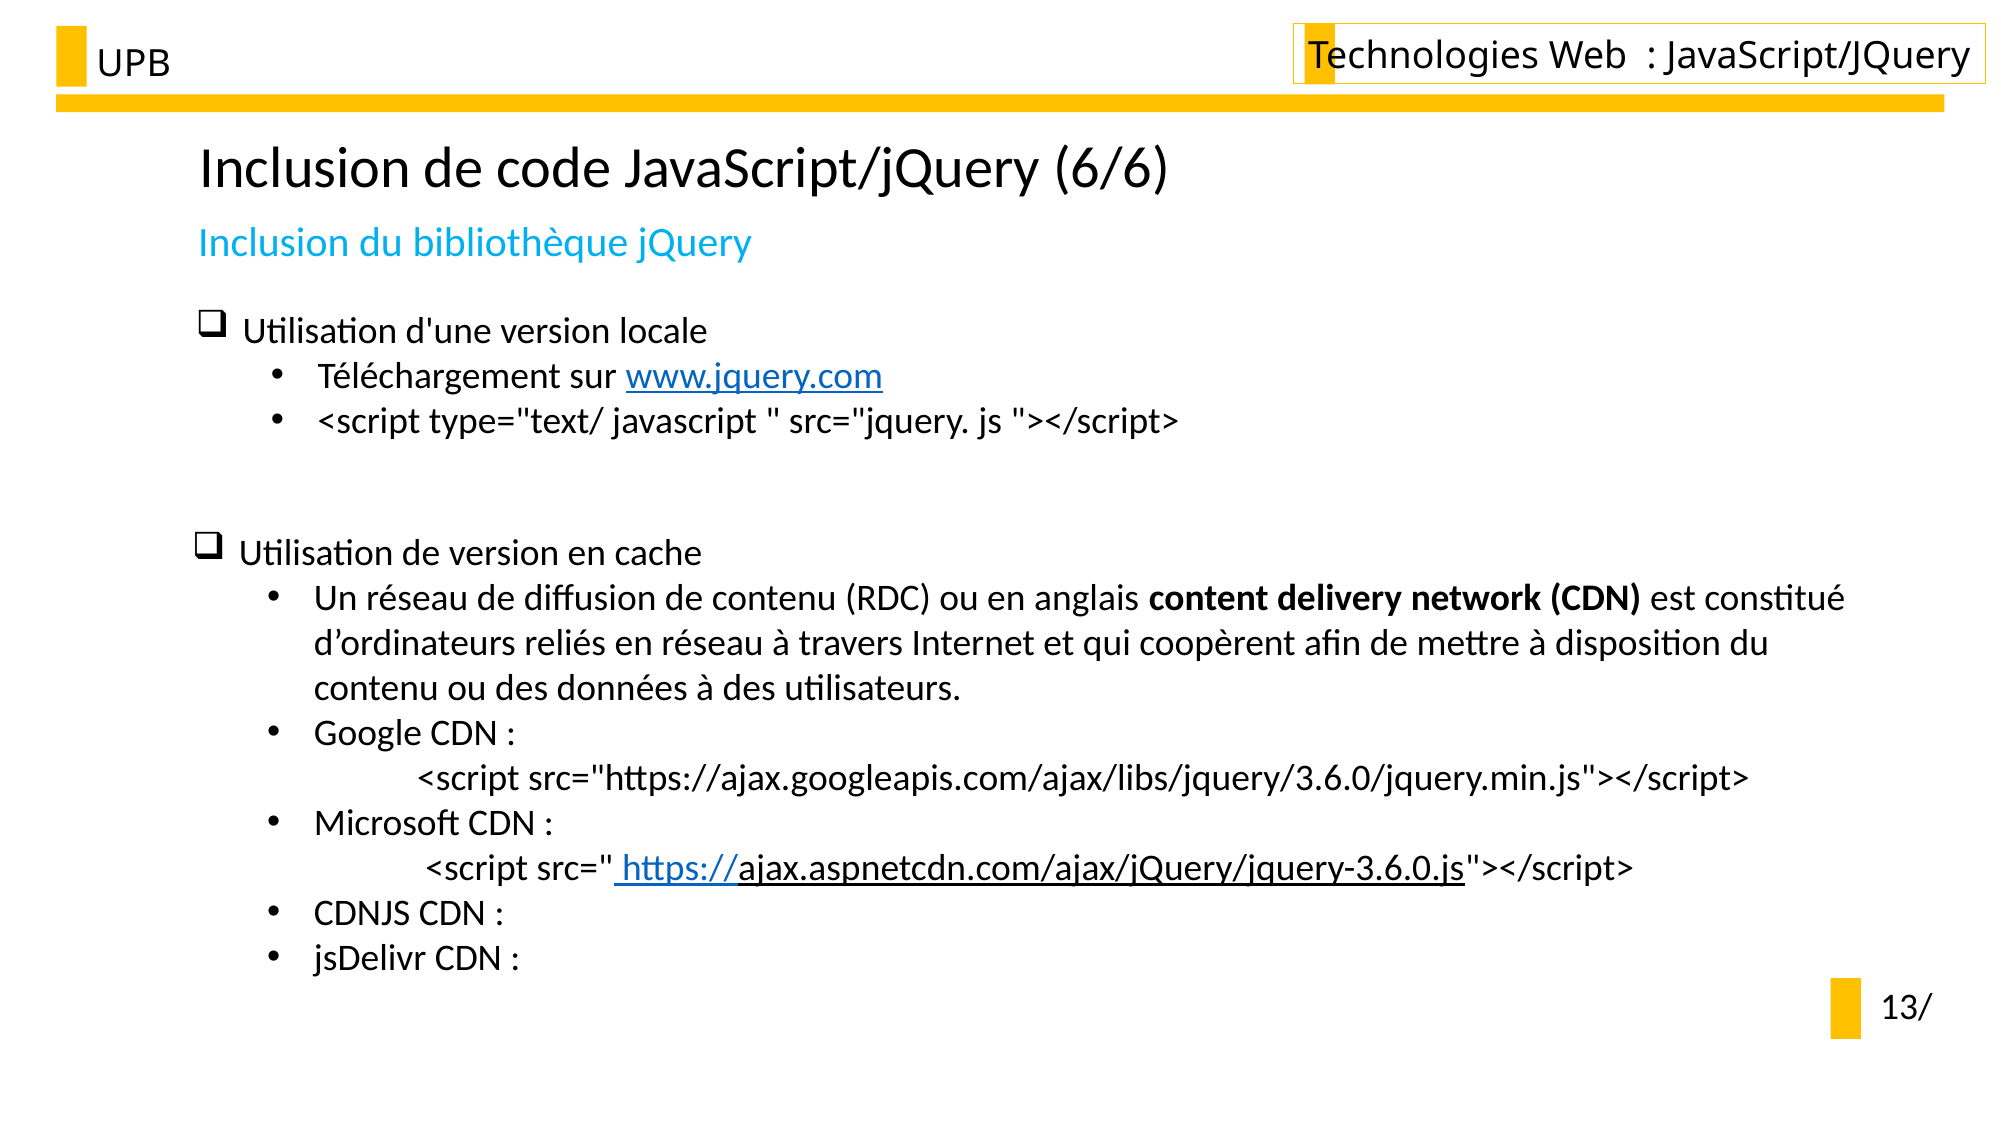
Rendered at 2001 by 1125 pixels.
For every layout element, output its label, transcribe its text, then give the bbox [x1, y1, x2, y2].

text_box Utilisation d'une version locale Téléchargement sur www.jquery.com <script type="text/ javascript " src="jquery. js "></script> [181, 298, 1617, 494]
text_box Technologies Web : JavaScript/JQuery [1293, 23, 1986, 84]
text_box 13/ [1865, 974, 1948, 1035]
text_box Inclusion de code JavaScript/jQuery (6/6) [185, 121, 1186, 207]
text_box [1830, 1031, 1861, 1039]
text_box UPB [81, 31, 186, 92]
text_box [56, 25, 87, 87]
text_box Inclusion du bibliothèque jQuery [183, 207, 768, 273]
text_box [56, 94, 1945, 113]
text_box Utilisation de version en cache Un réseau de diffusion de contenu (RDC) ou en anglais content delivery network (CDN) est constitué d’ordinateurs reliés en réseau à travers Internet et qui coopèrent afin de mettre à disposition du contenu ou des données à des utilisateurs. Google CDN : <script src="https://ajax.googleapis.com/ajax/libs/jquery/3.6.0/jquery.min.js"></script> Microsoft CDN : <script src=" https://ajax.aspnetcdn.com/ajax/jQuery/jquery-3.6.0.js"></script> CDNJS CDN : jsDelivr CDN : [177, 520, 1862, 1031]
